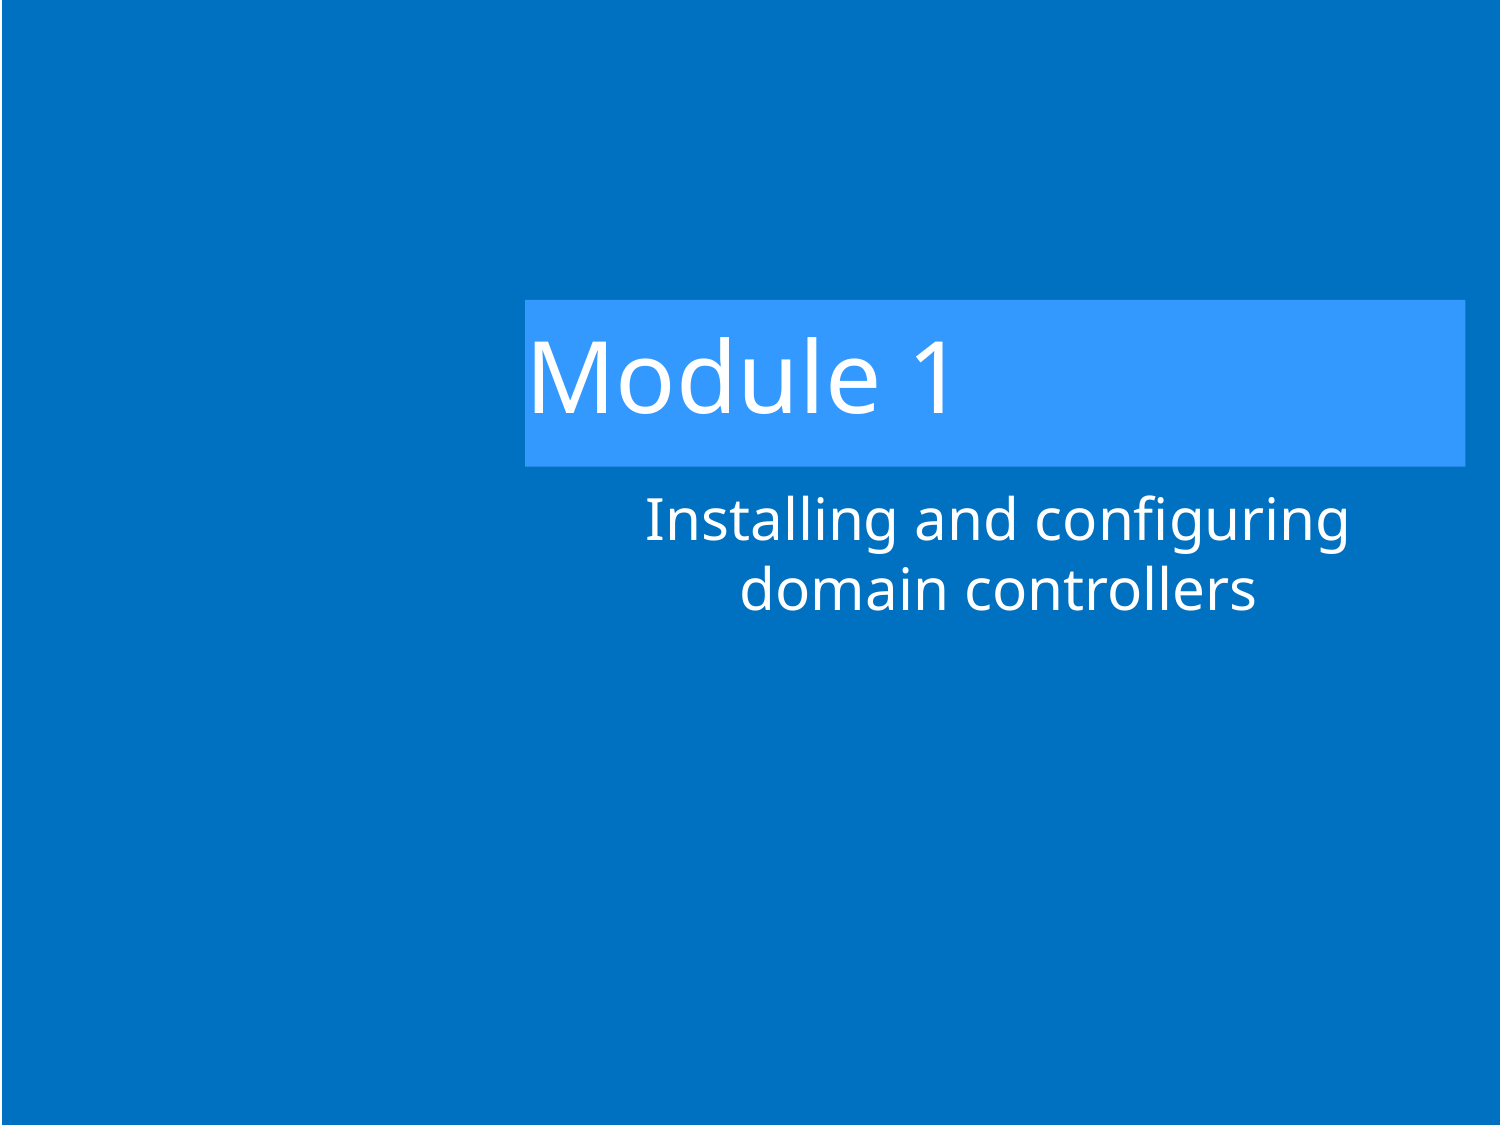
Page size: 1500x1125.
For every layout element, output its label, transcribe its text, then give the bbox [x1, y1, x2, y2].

subtitle Installing and configuring domain controllers [524, 474, 1473, 657]
title Module 1 [524, 299, 1466, 467]
